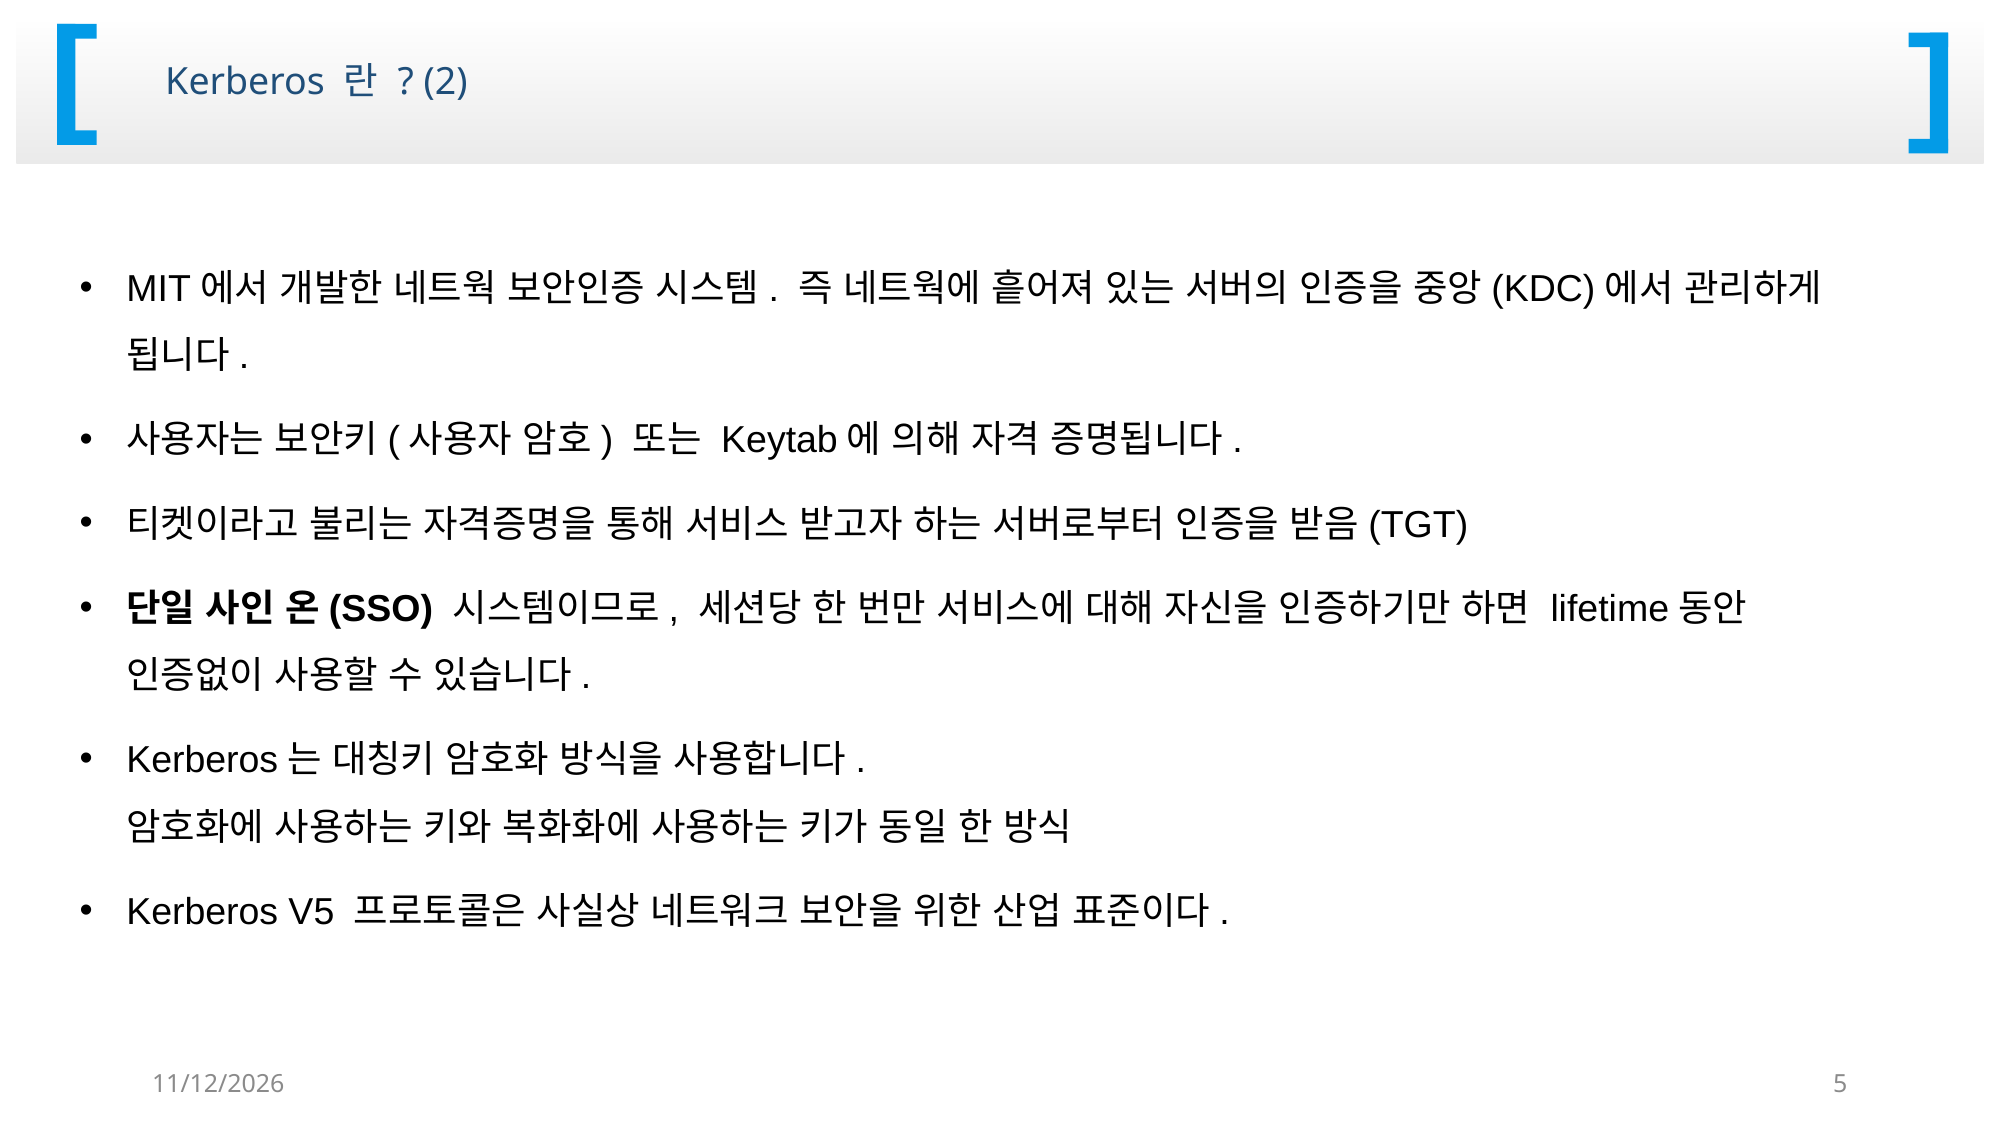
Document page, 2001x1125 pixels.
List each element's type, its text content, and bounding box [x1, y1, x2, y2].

text_box Kerberos 란 ? (2) [150, 49, 483, 110]
text_box MIT에서 개발한 네트웍 보안인증 시스템. 즉 네트웍에 흩어져 있는 서버의 인증을 중앙(KDC)에서 관리하게 됩니다. 사용자는 보안키(사용자 암호) 또는 Keytab에 의해 자격 증명됩니다. 티켓이라고 불리는 자격증명을 통해 서비스 받고자 하는 서버로부터 인증을 받음(TGT) 단일 사인 온(SSO) 시스템이므로, 세션당 한 번만 서비스에 대해 자신을 인증하기만 하면 lifetime동안 인증없이 사용할 수 있습니다. Kerberos는 대칭키 암호화 방식을 사용합니다. 암호화에 사용하는 키와 복화화에 사용하는 키가 동일 한 방식 Kerberos V5 프로토콜은 사실상 네트워크 보안을 위한 산업 표준이다. [43, 233, 1870, 1005]
